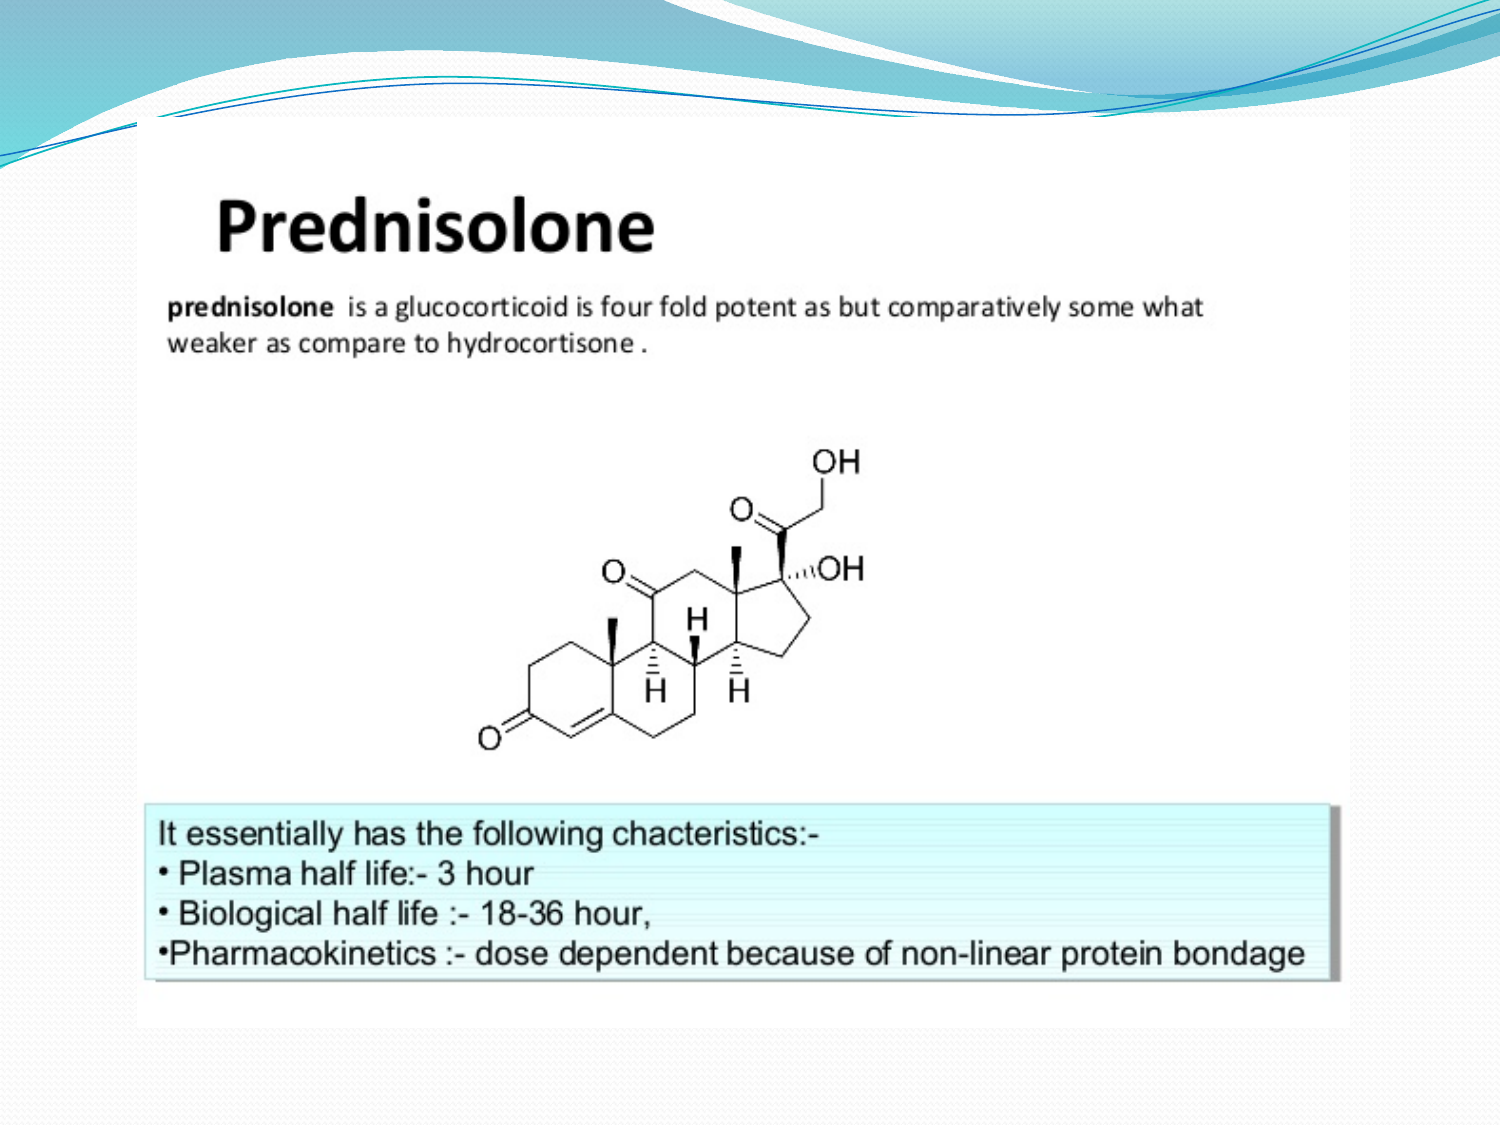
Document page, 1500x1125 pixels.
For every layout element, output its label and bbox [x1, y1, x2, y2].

picture [137, 117, 1351, 1029]
